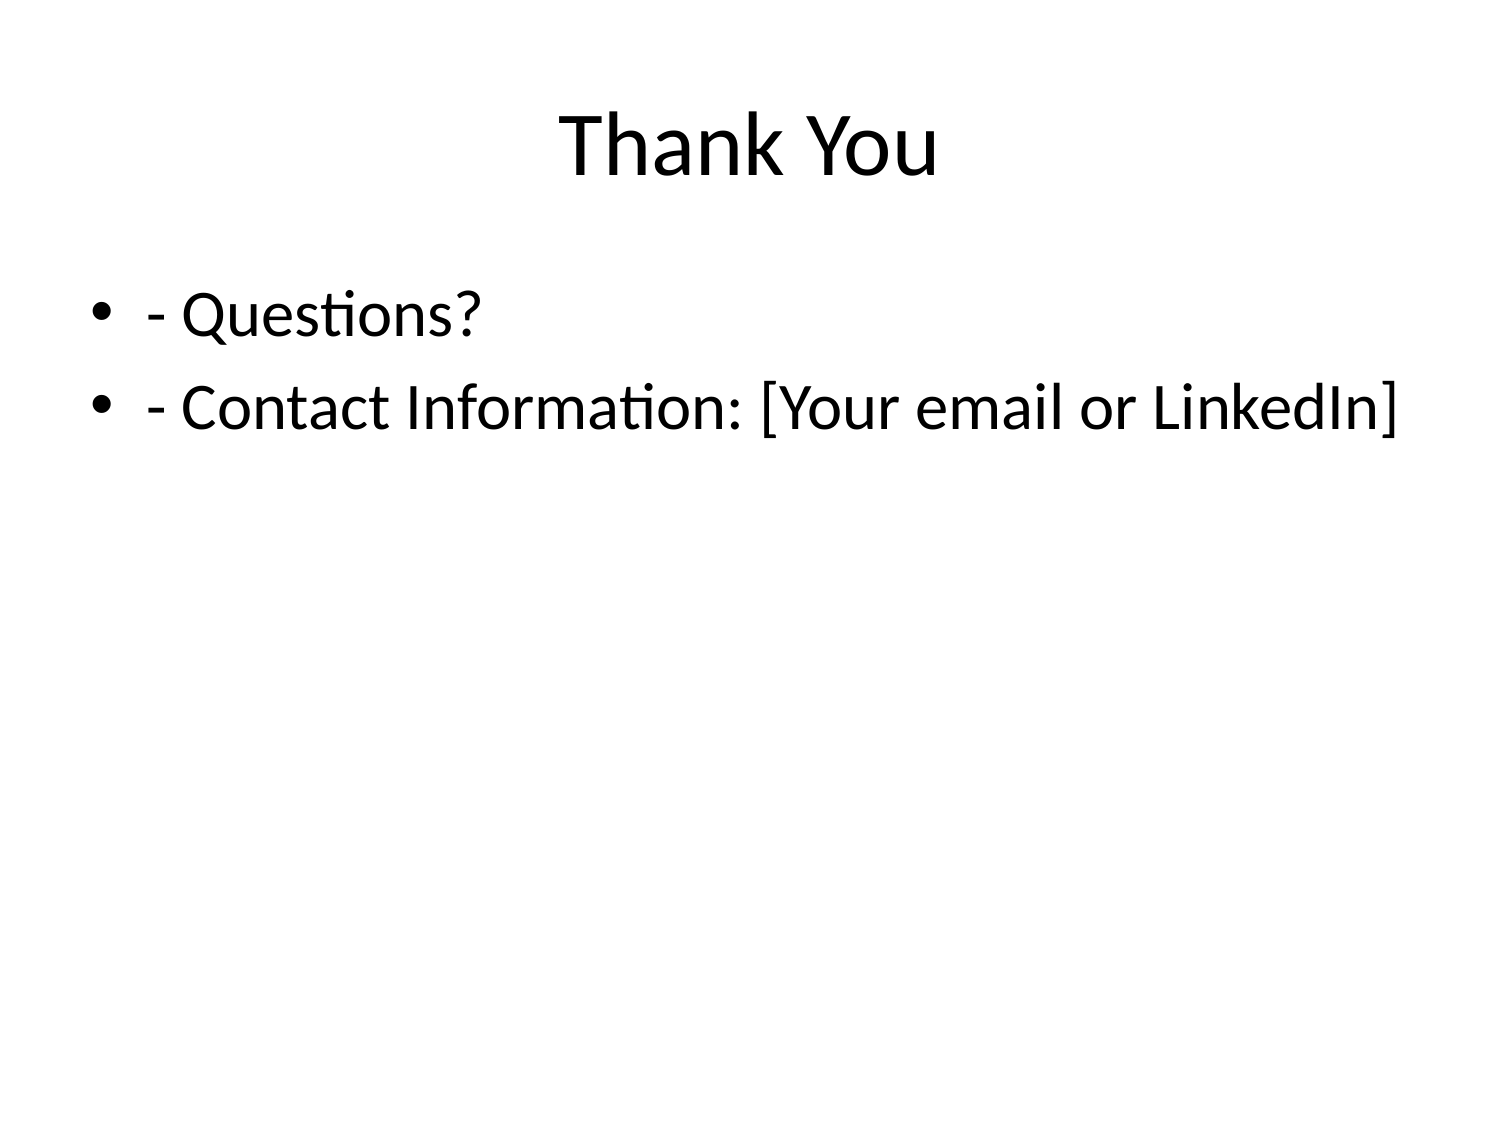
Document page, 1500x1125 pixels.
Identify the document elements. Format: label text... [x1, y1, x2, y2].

title Thank You [75, 45, 1425, 233]
list - Questions? - Contact Information: [Your email or LinkedIn] [75, 262, 1425, 1005]
